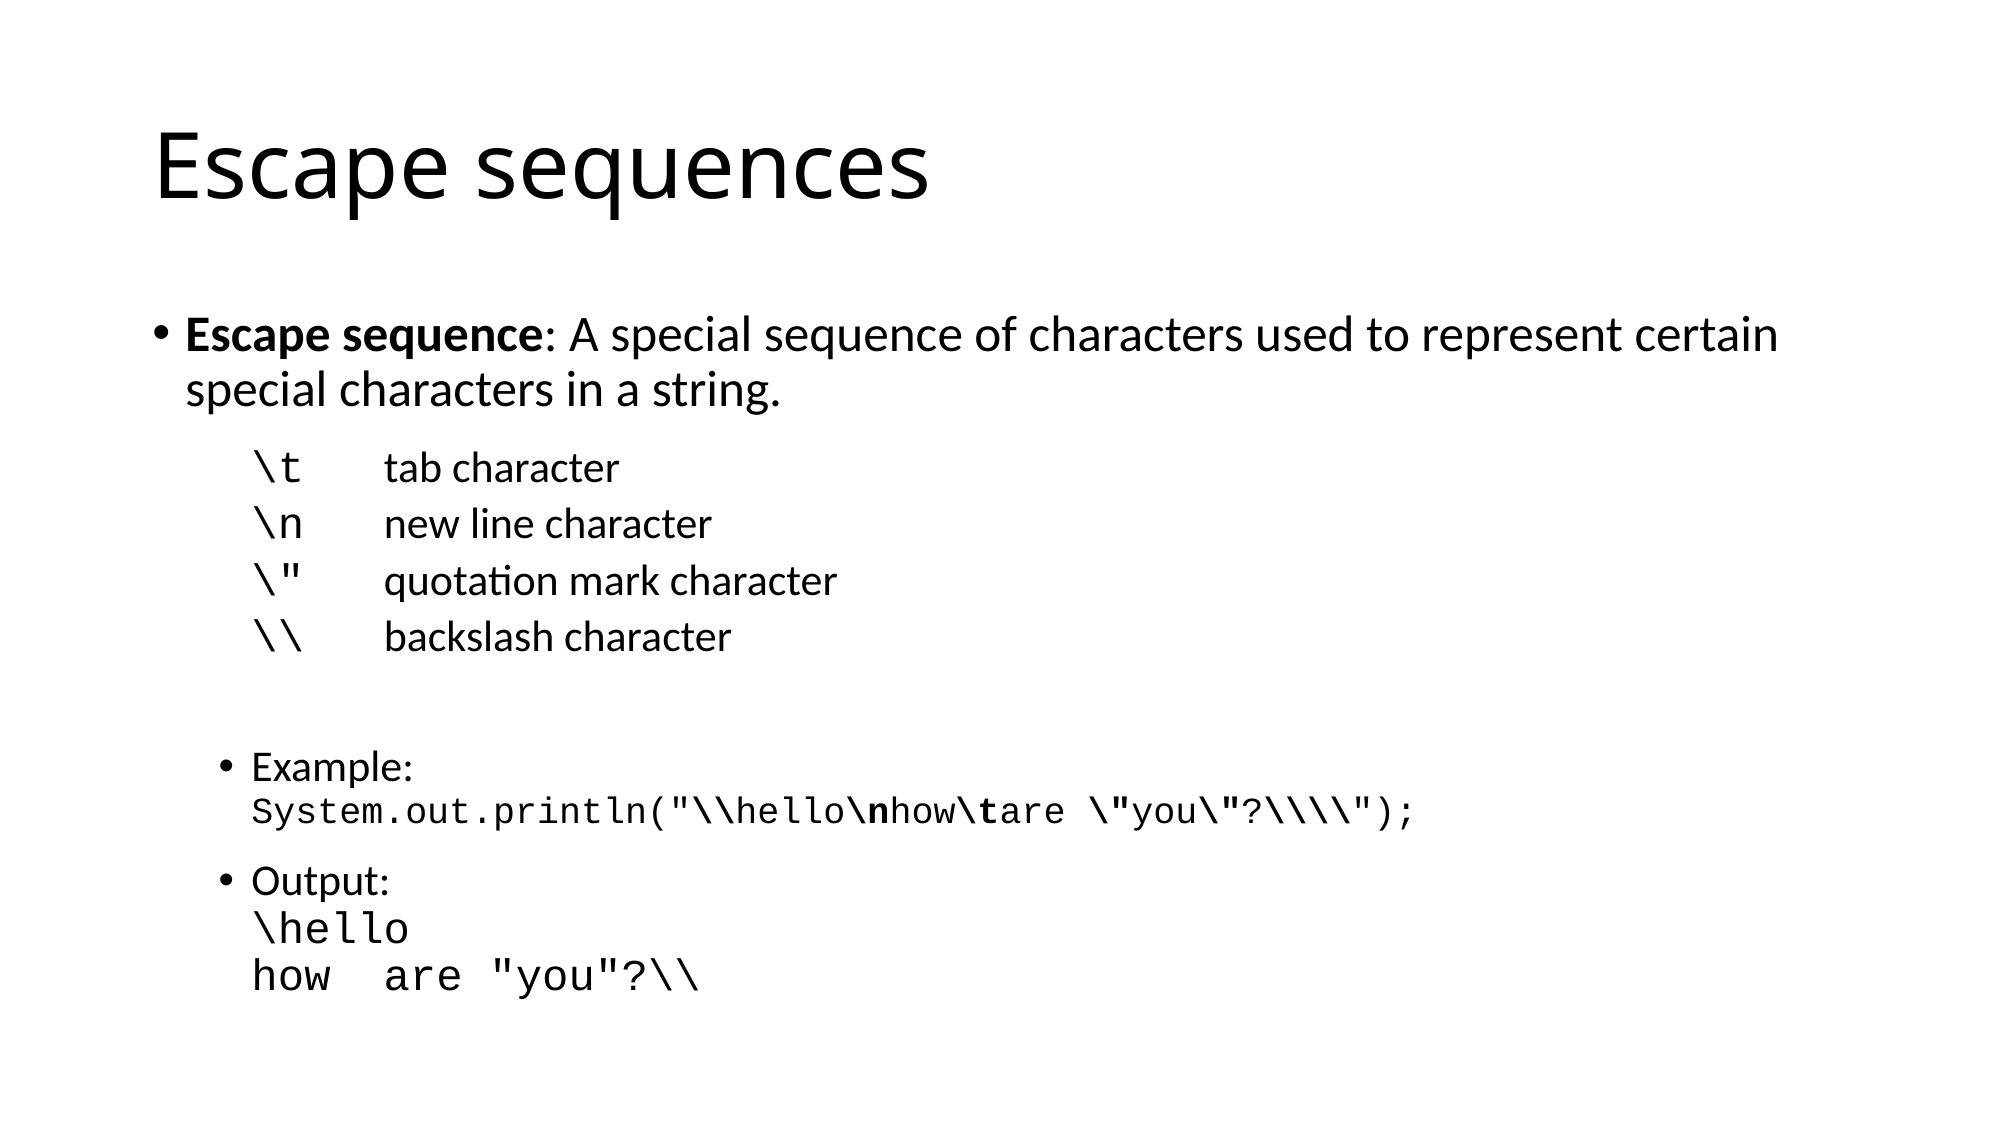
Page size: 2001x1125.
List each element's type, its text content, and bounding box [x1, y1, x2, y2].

title Escape sequences [137, 59, 1863, 278]
list Escape sequence: A special sequence of characters used to represent certain special characters in a string. \t tab character \n new line character \" quotation mark character \\ backslash character Example: System.out.println("\\hello\nhow\tare \"you\"?\\\\"); Output: \hello how are "you"?\\ [137, 299, 1863, 1014]
